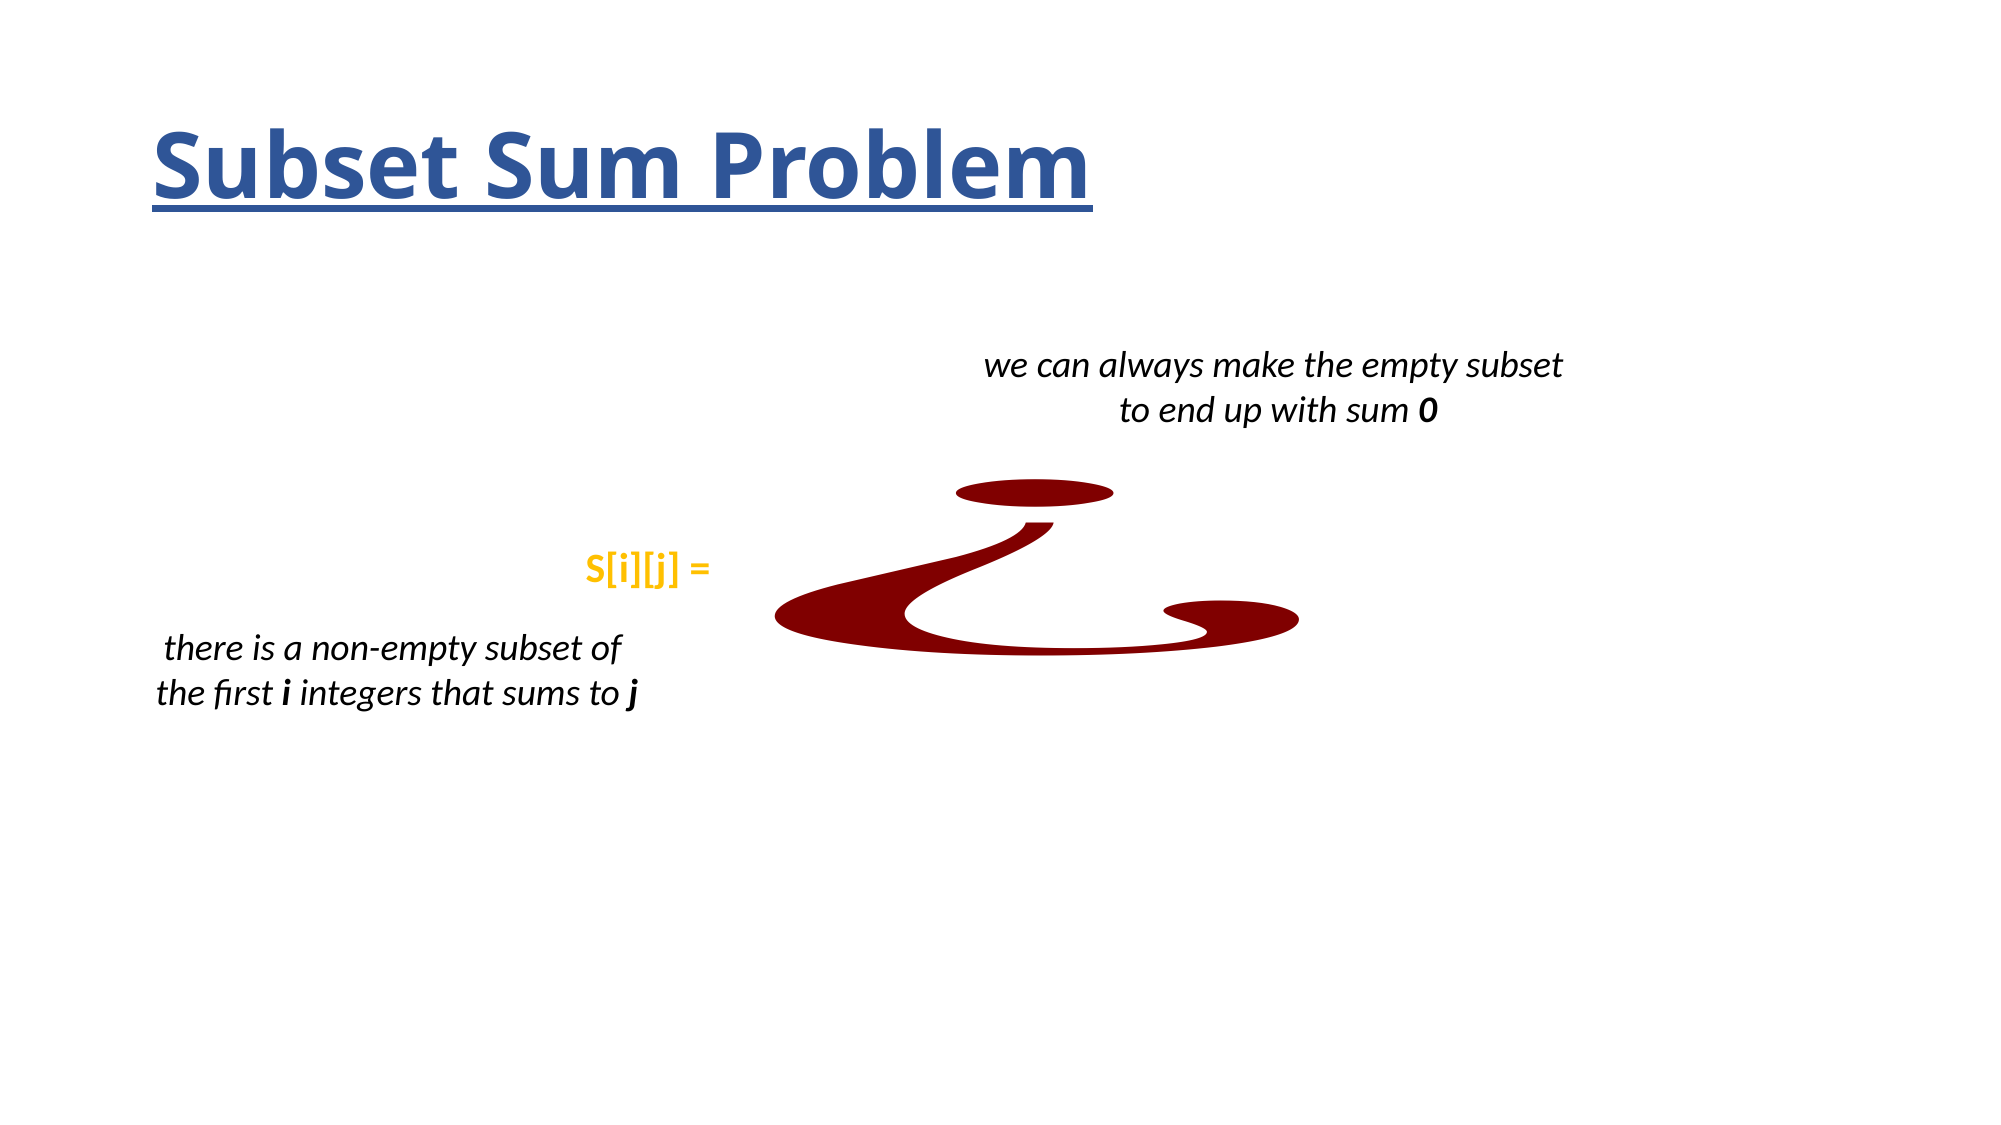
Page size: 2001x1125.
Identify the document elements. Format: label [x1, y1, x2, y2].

title [137, 59, 1863, 278]
text_box [570, 532, 736, 598]
text_box [140, 615, 653, 721]
text_box [968, 332, 1588, 438]
